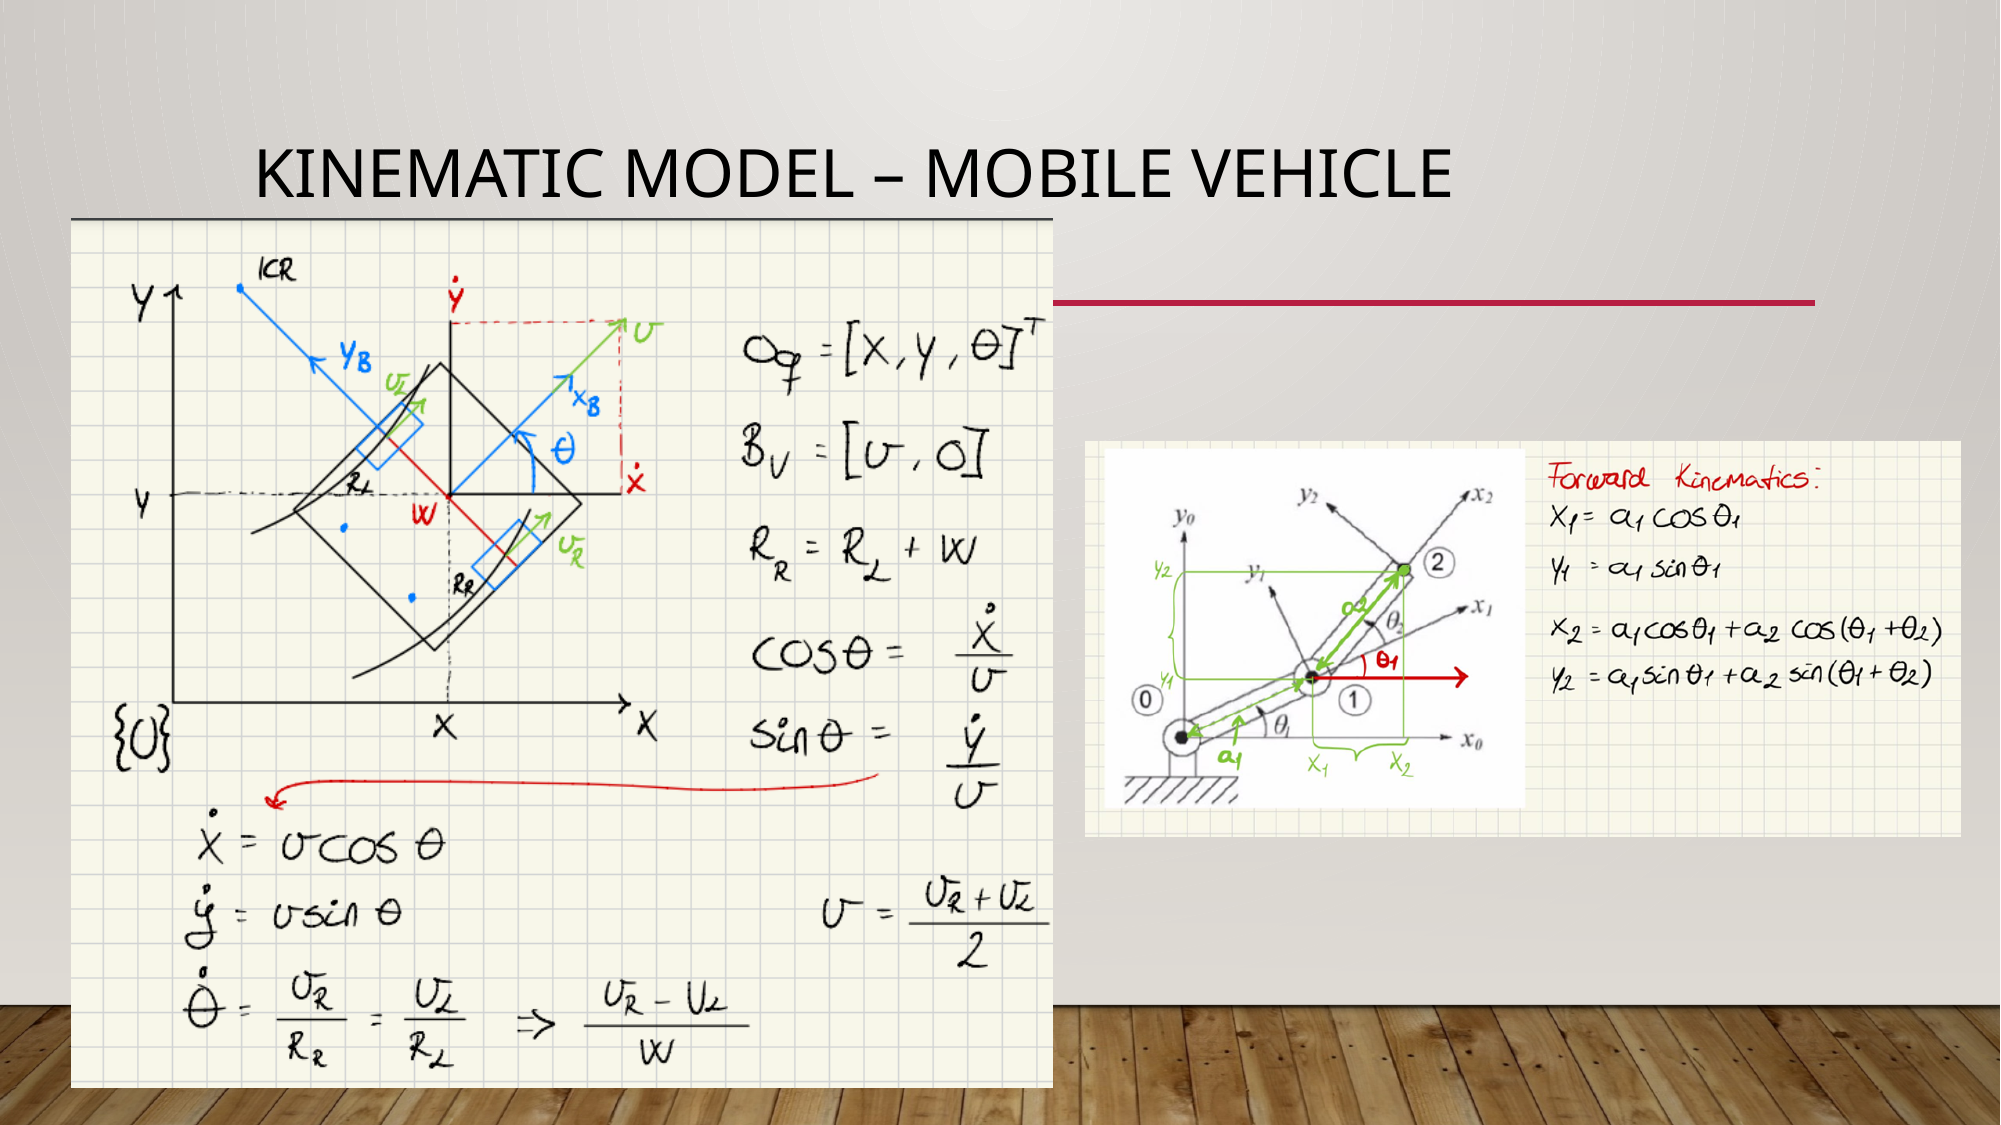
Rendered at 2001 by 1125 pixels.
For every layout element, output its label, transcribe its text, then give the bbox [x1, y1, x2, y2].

picture [0, 1005, 2000, 1125]
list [71, 218, 1053, 1088]
title Kinematic Model – Mobile vehicle [238, 131, 1814, 305]
picture [1084, 440, 1961, 837]
